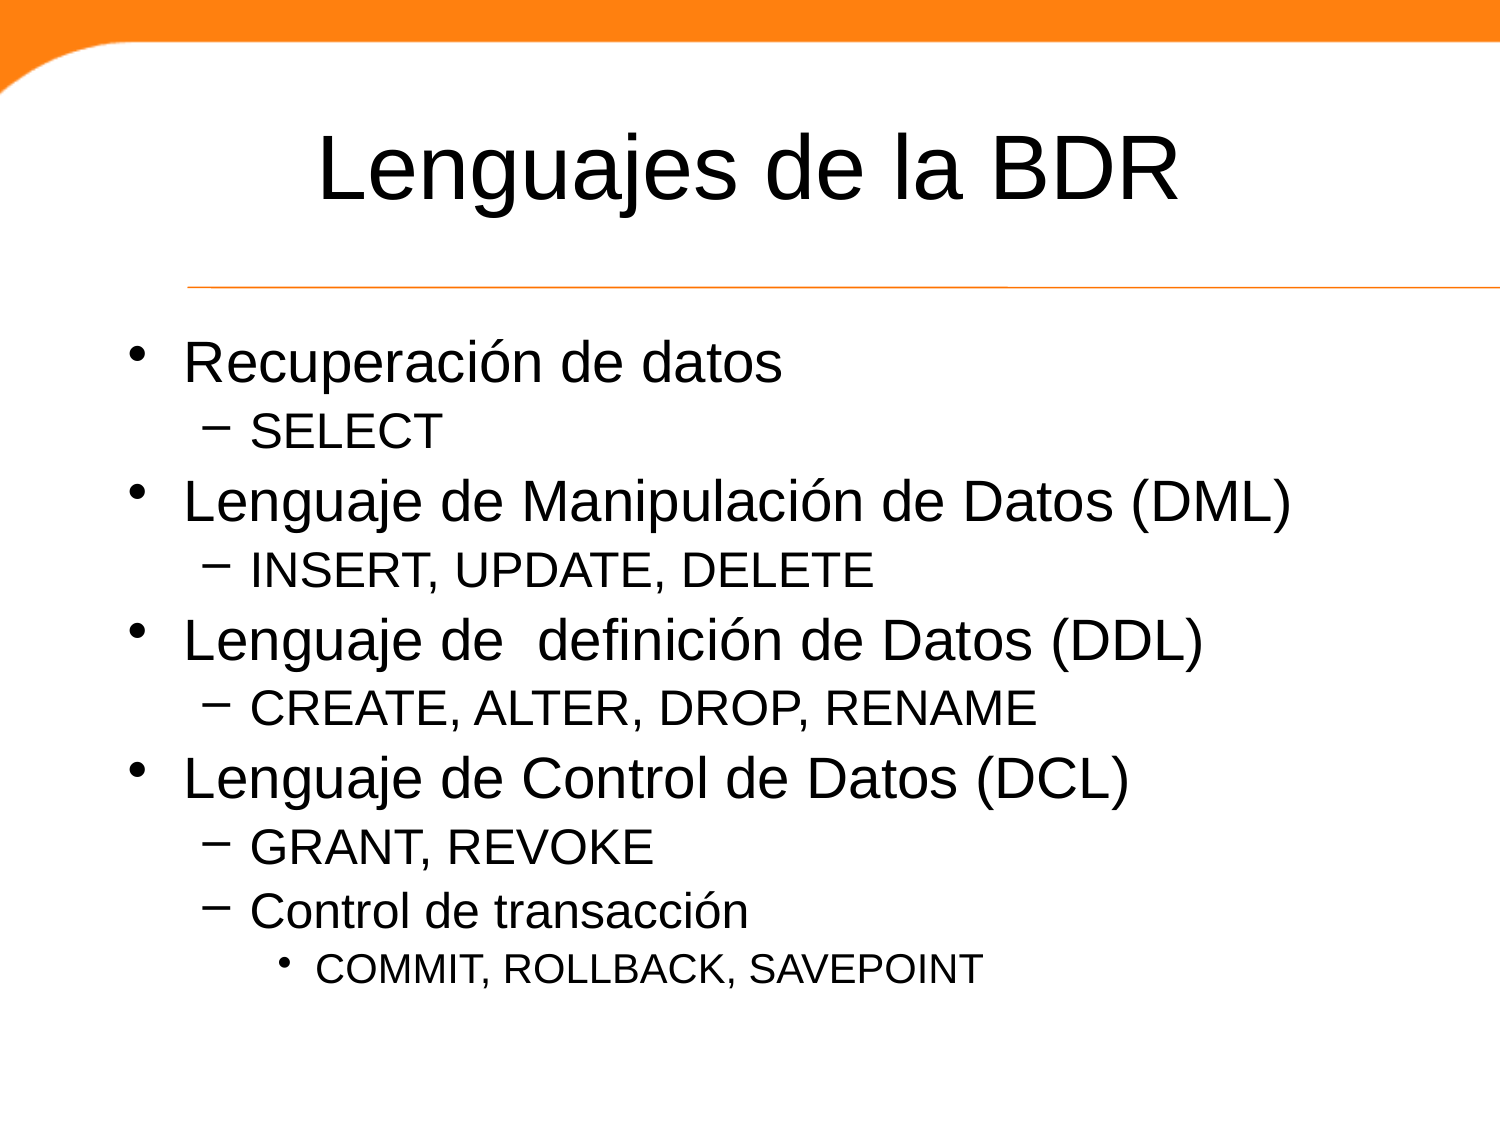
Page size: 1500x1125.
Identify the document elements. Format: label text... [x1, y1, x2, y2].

list Recuperación de datos SELECT Lenguaje de Manipulación de Datos (DML) INSERT, UPDATE, DELETE Lenguaje de definición de Datos (DDL) CREATE, ALTER, DROP, RENAME Lenguaje de Control de Datos (DCL) GRANT, REVOKE Control de transacción COMMIT, ROLLBACK, SAVEPOINT [112, 324, 1388, 1090]
title Lenguajes de la BDR [112, 99, 1388, 288]
picture [0, 0, 1500, 103]
